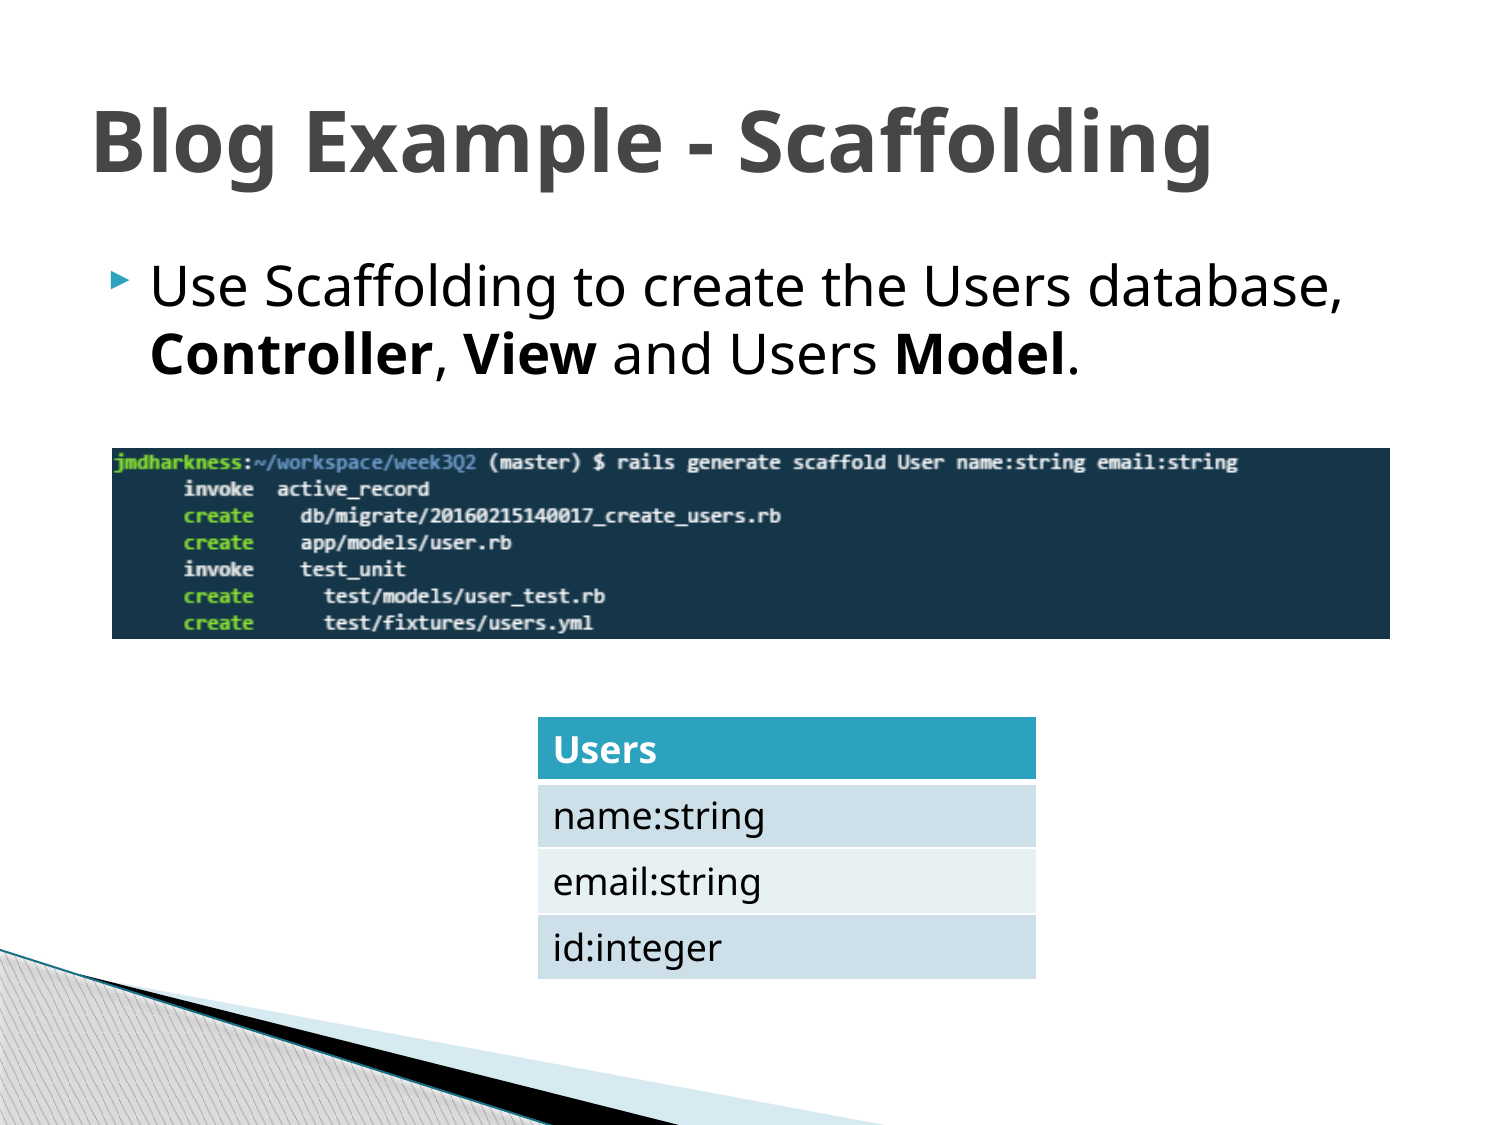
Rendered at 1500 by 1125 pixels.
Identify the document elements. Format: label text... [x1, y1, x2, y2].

table_cell id:integer [538, 915, 1036, 979]
list Use Scaffolding to create the Users database, Controller, View and Users Model. [75, 243, 1425, 986]
title Blog Example - Scaffolding [75, 45, 1425, 233]
picture [111, 448, 1391, 640]
table_header Users [538, 717, 1036, 779]
table_cell email:string [538, 849, 1036, 913]
table_cell name:string [538, 785, 1036, 847]
